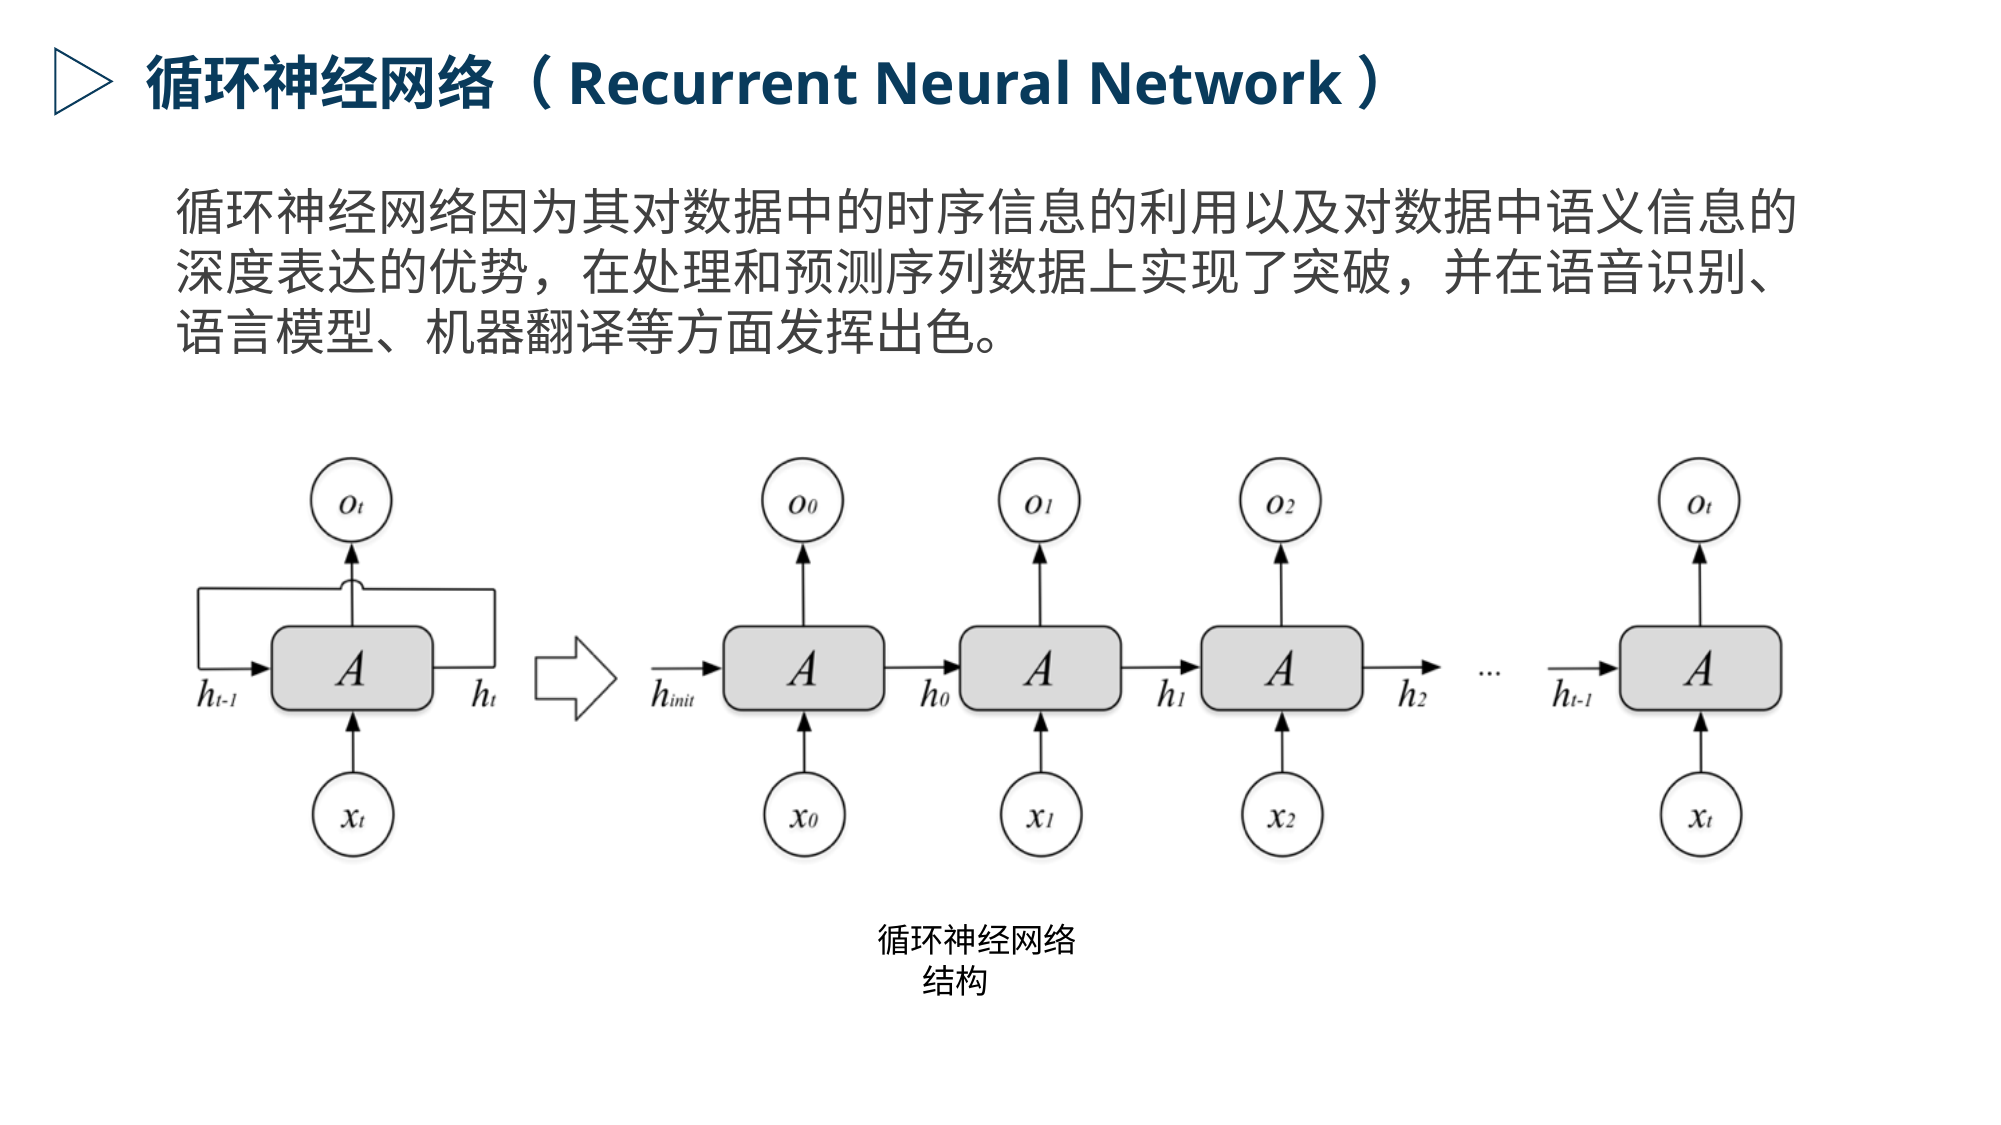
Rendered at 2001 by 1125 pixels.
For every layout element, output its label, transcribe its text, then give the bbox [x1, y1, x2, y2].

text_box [186, 456, 1787, 959]
text_box 循环神经网络因为其对数据中的时序信息的利用以及对数据中语义信息的深度表达的优势，在处理和预测序列数据上实现了突破，并在语音识别、语言模型、机器翻译等方面发挥出色。 [160, 173, 1813, 369]
text_box [54, 47, 114, 116]
text_box 循环神经网络（Recurrent Neural Network） [130, 38, 1504, 124]
